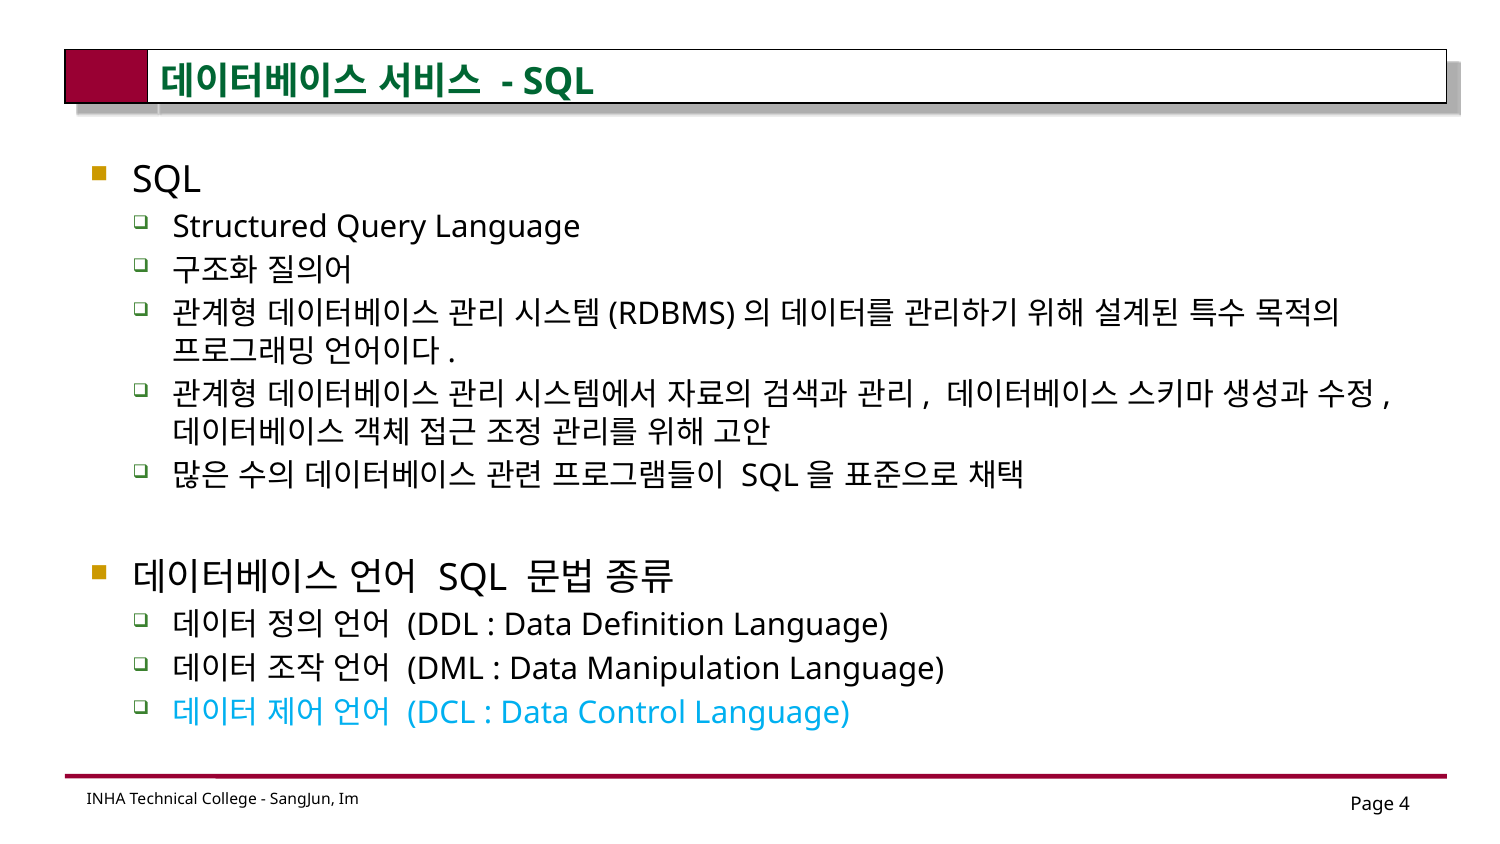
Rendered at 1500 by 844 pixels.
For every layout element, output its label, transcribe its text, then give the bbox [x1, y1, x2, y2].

list SQL Structured Query Language 구조화 질의어 관계형 데이터베이스 관리 시스템(RDBMS)의 데이터를 관리하기 위해 설계된 특수 목적의 프로그래밍 언어이다. 관계형 데이터베이스 관리 시스템에서 자료의 검색과 관리, 데이터베이스 스키마 생성과 수정, 데이터베이스 객체 접근 조정 관리를 위해 고안 많은 수의 데이터베이스 관련 프로그램들이 SQL을 표준으로 채택 데이터베이스 언어 SQL 문법 종류 데이터 정의 언어 (DDL : Data Definition Language) 데이터 조작 언어 (DML : Data Manipulation Language) 데이터 제어 언어 (DCL : Data Control Language) [74, 147, 1426, 768]
slide_number Page 4 [1074, 784, 1426, 825]
title 데이터베이스 서비스 - SQL [145, 49, 1388, 110]
